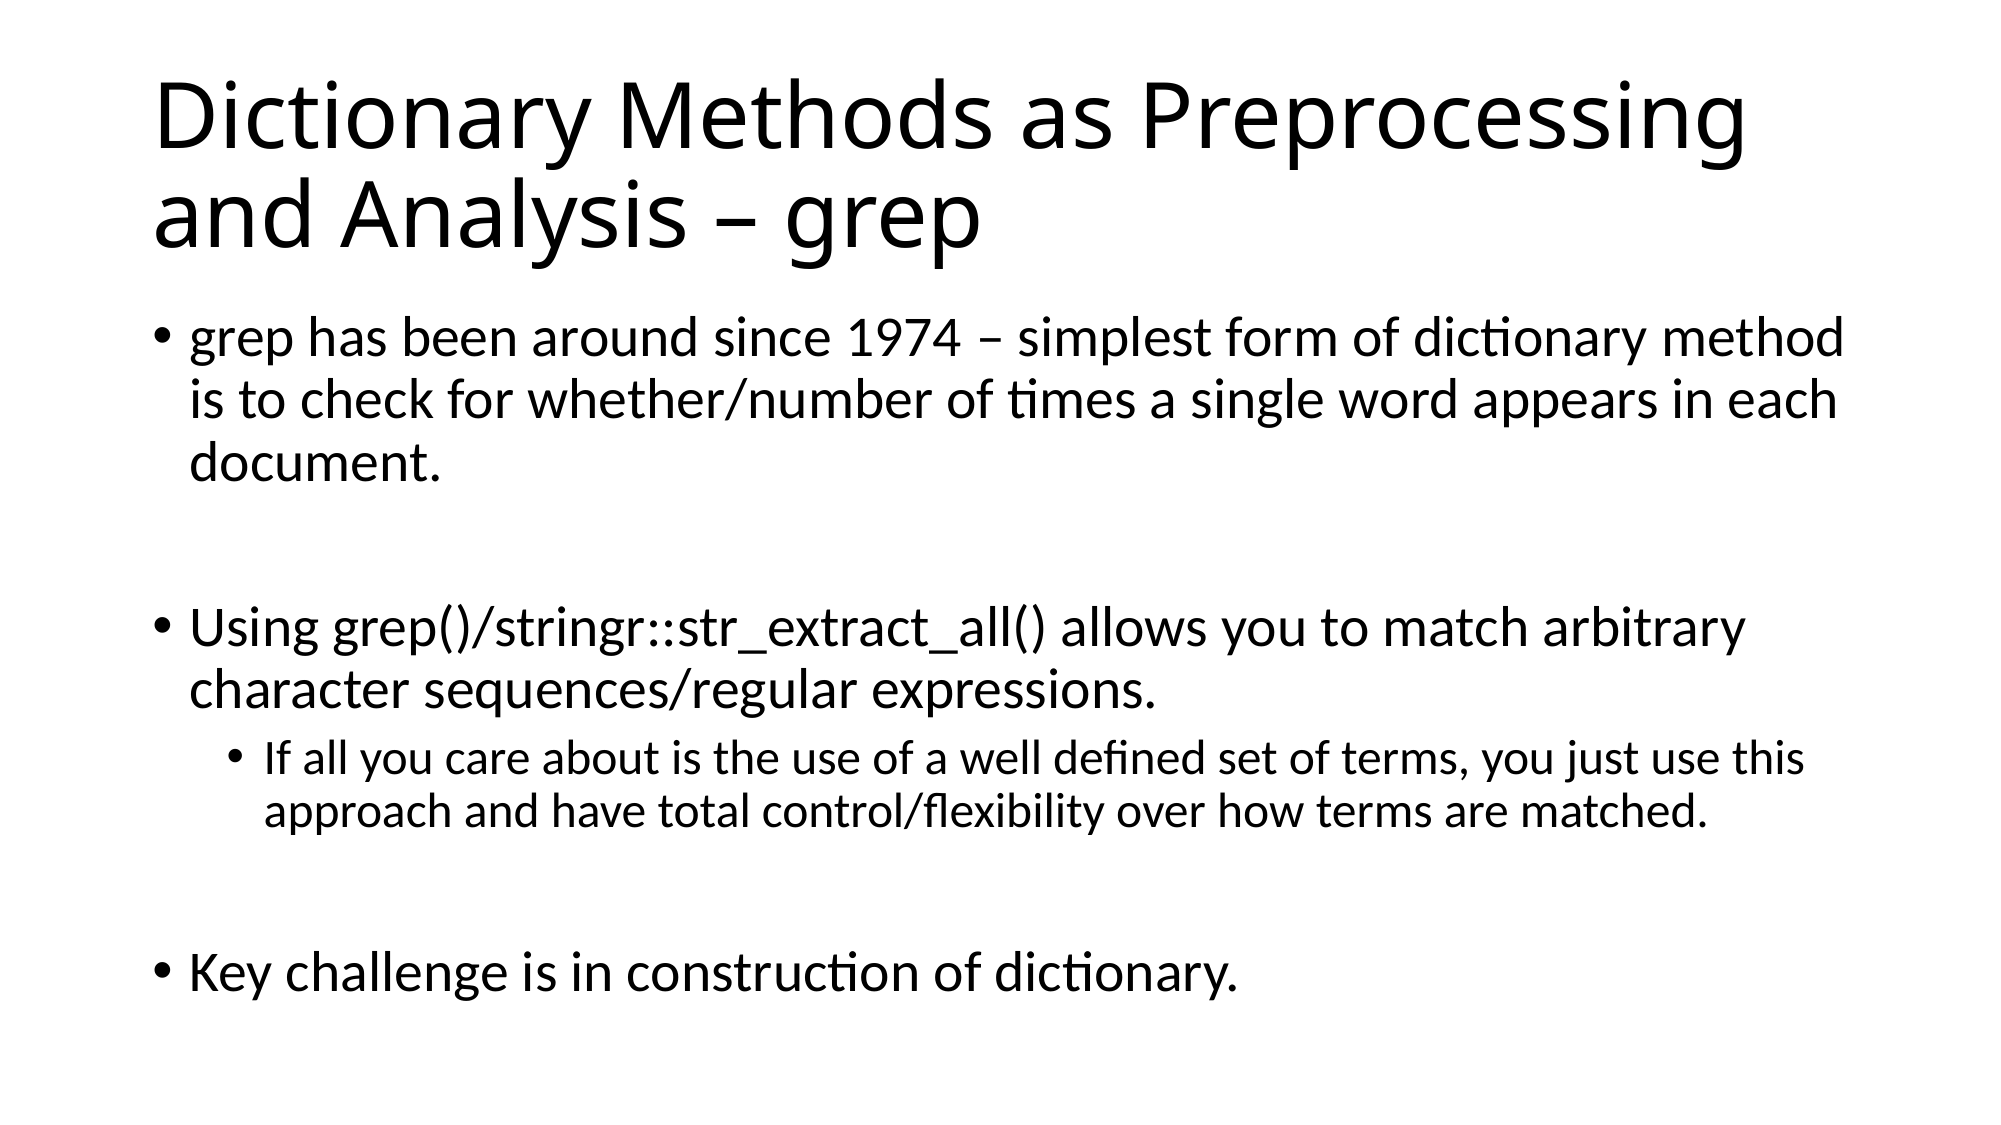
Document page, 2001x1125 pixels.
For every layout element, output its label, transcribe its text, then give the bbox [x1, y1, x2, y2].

list grep has been around since 1974 – simplest form of dictionary method is to check for whether/number of times a single word appears in each document. Using grep()/stringr::str_extract_all() allows you to match arbitrary character sequences/regular expressions. If all you care about is the use of a well defined set of terms, you just use this approach and have total control/flexibility over how terms are matched. Key challenge is in construction of dictionary. [137, 299, 1888, 1014]
title Dictionary Methods as Preprocessing and Analysis – grep [137, 59, 1863, 278]
